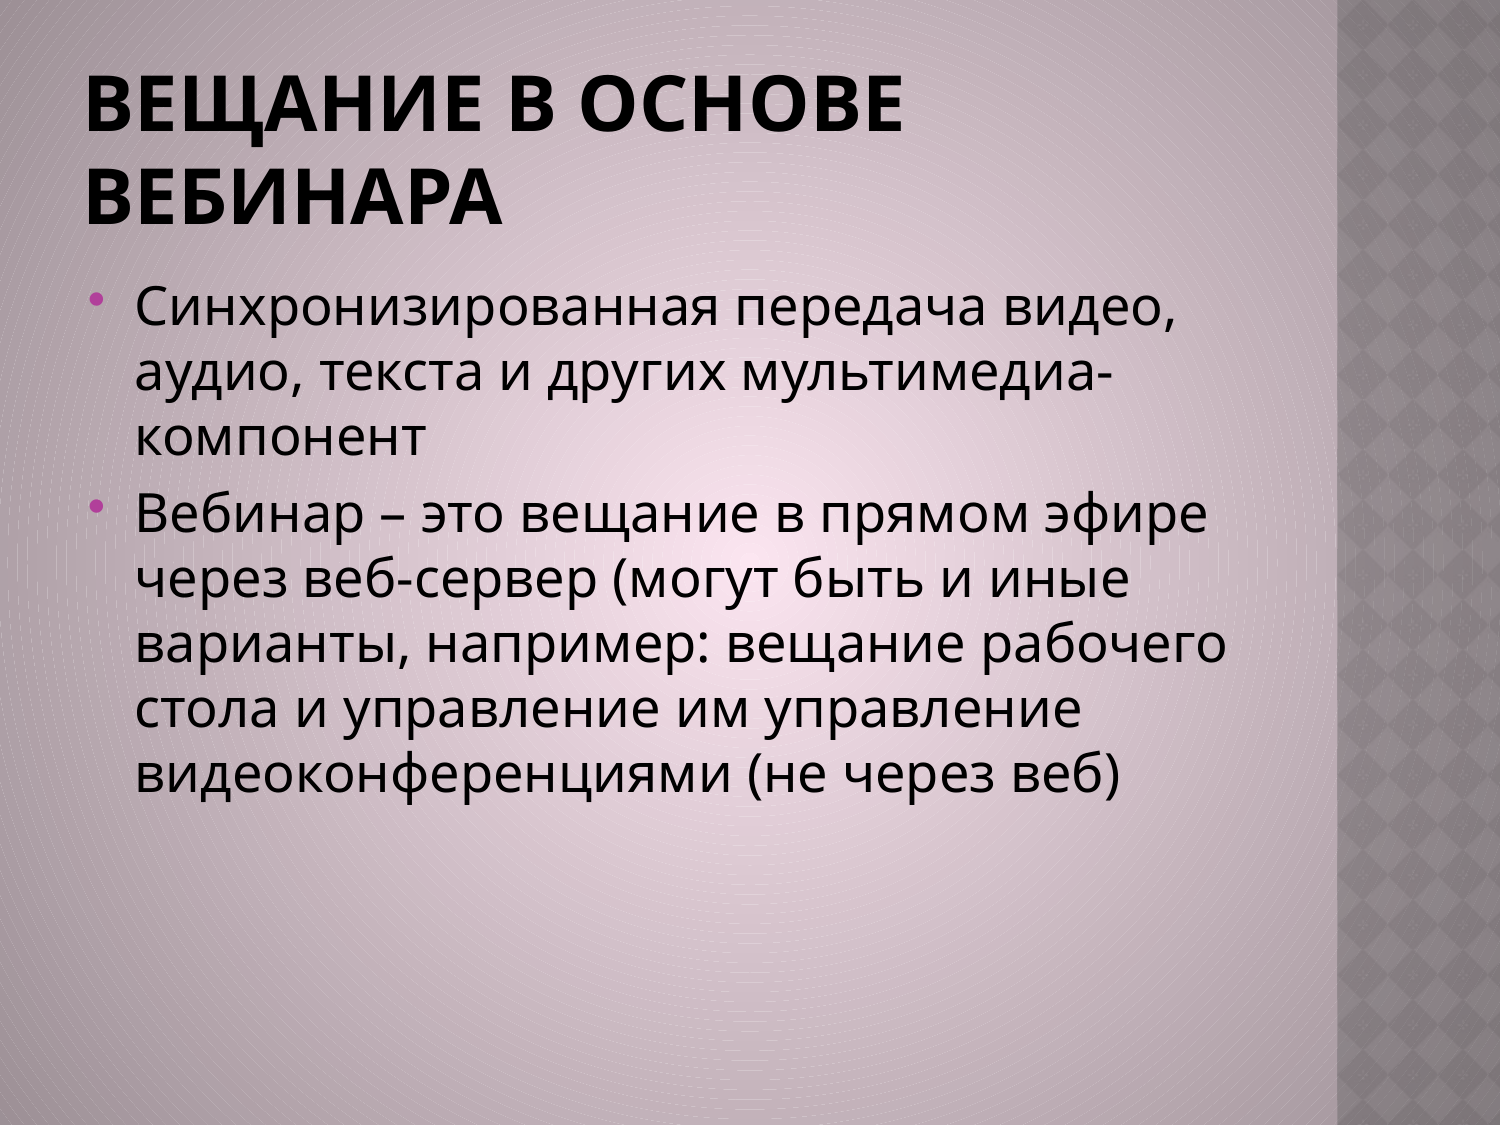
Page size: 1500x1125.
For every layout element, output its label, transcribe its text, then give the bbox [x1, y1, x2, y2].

title Вещание в основе вебинара [75, 52, 1263, 240]
list Синхронизированная передача видео, аудио, текста и других мультимедиа-компонент Вебинар – это вещание в прямом эфире через веб-сервер (могут быть и иные варианты, например: вещание рабочего стола и управление им управление видеоконференциями (не через веб) [75, 264, 1263, 1059]
